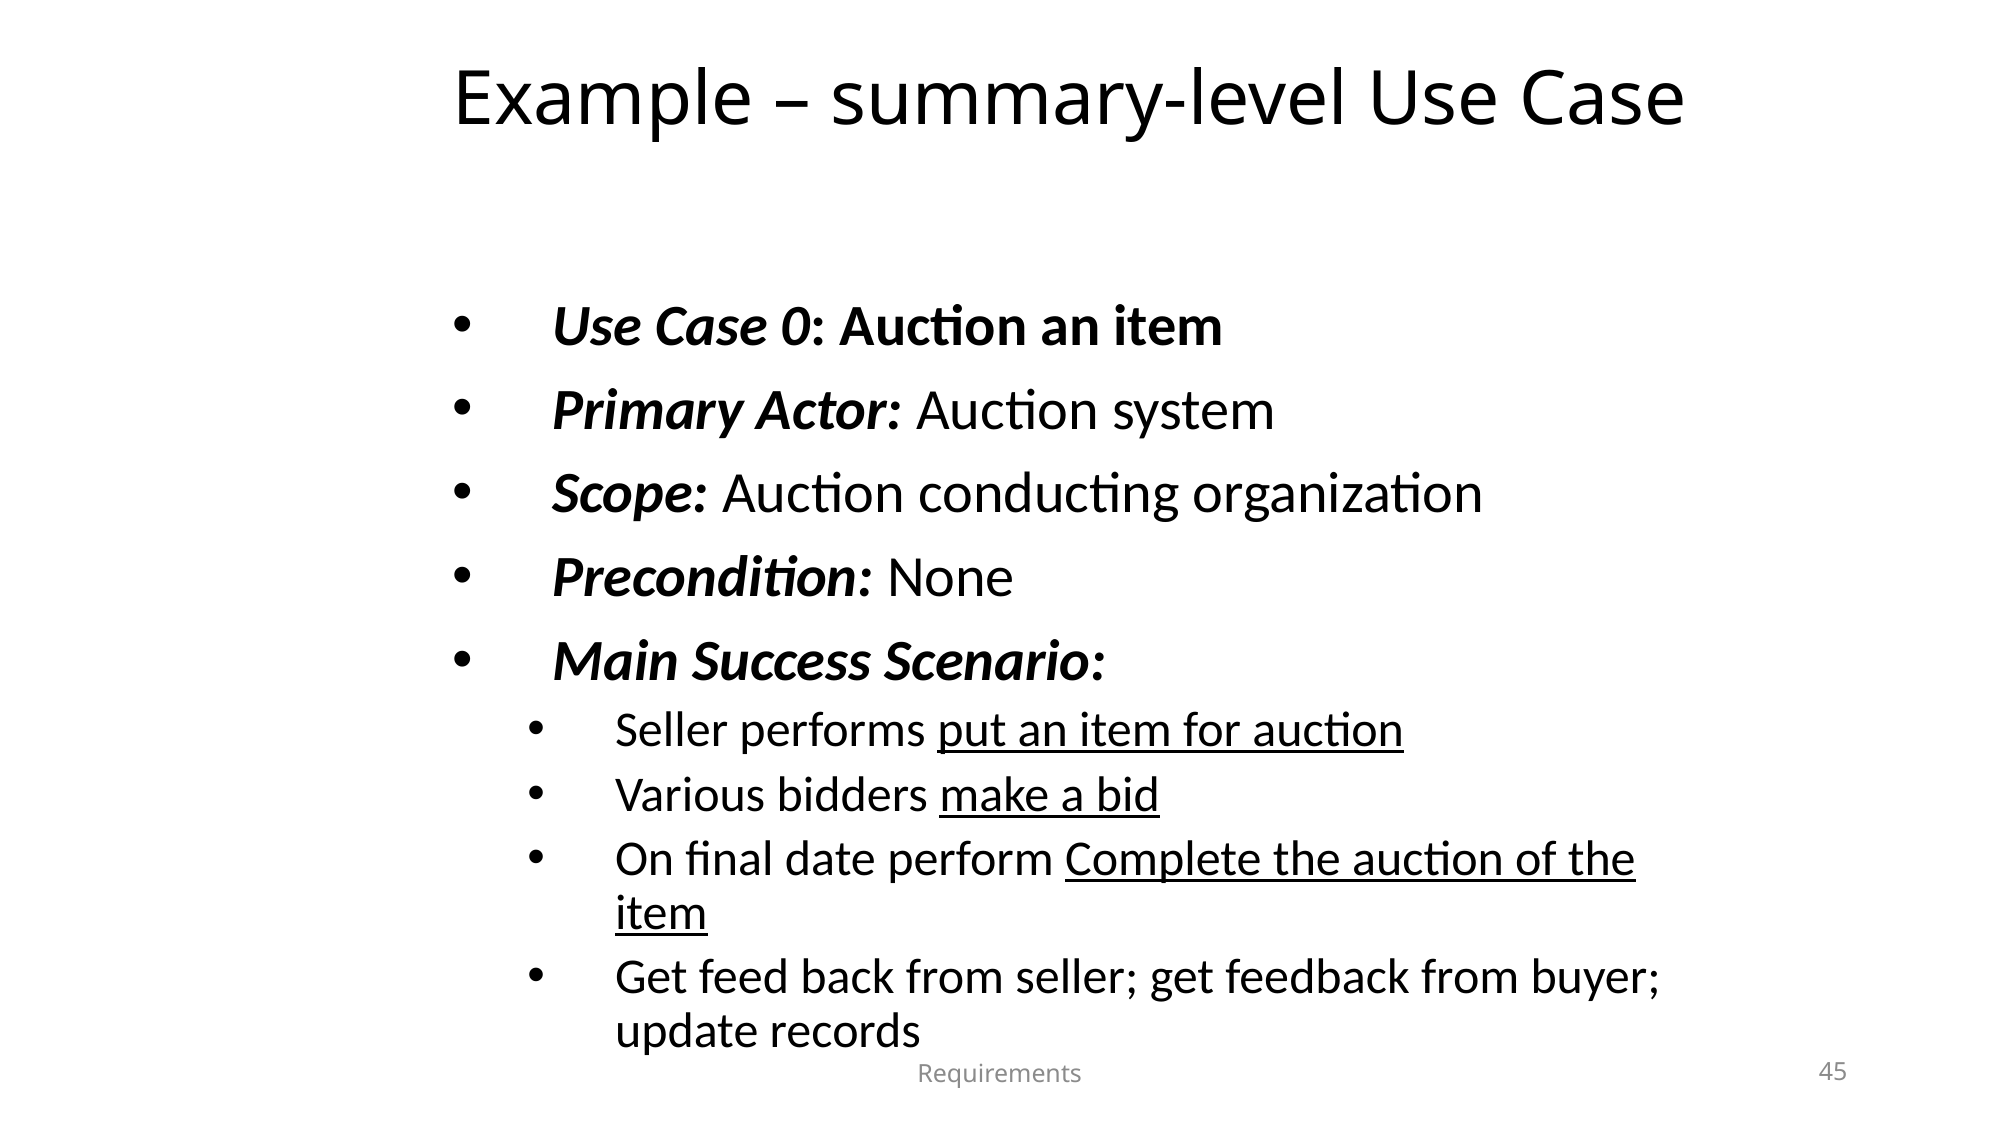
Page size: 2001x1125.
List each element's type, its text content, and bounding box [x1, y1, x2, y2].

slide_number 45 [1412, 1042, 1863, 1103]
footer Requirements [662, 1075, 1338, 1103]
title Example – summary-level Use Case [437, 37, 1716, 163]
list Use Case 0: Auction an item Primary Actor: Auction system Scope: Auction conducting organization Precondition: None Main Success Scenario: Seller performs put an item for auction Various bidders make a bid On final date perform Complete the auction of the item Get feed back from seller; get feedback from buyer; update records [437, 287, 1713, 1075]
